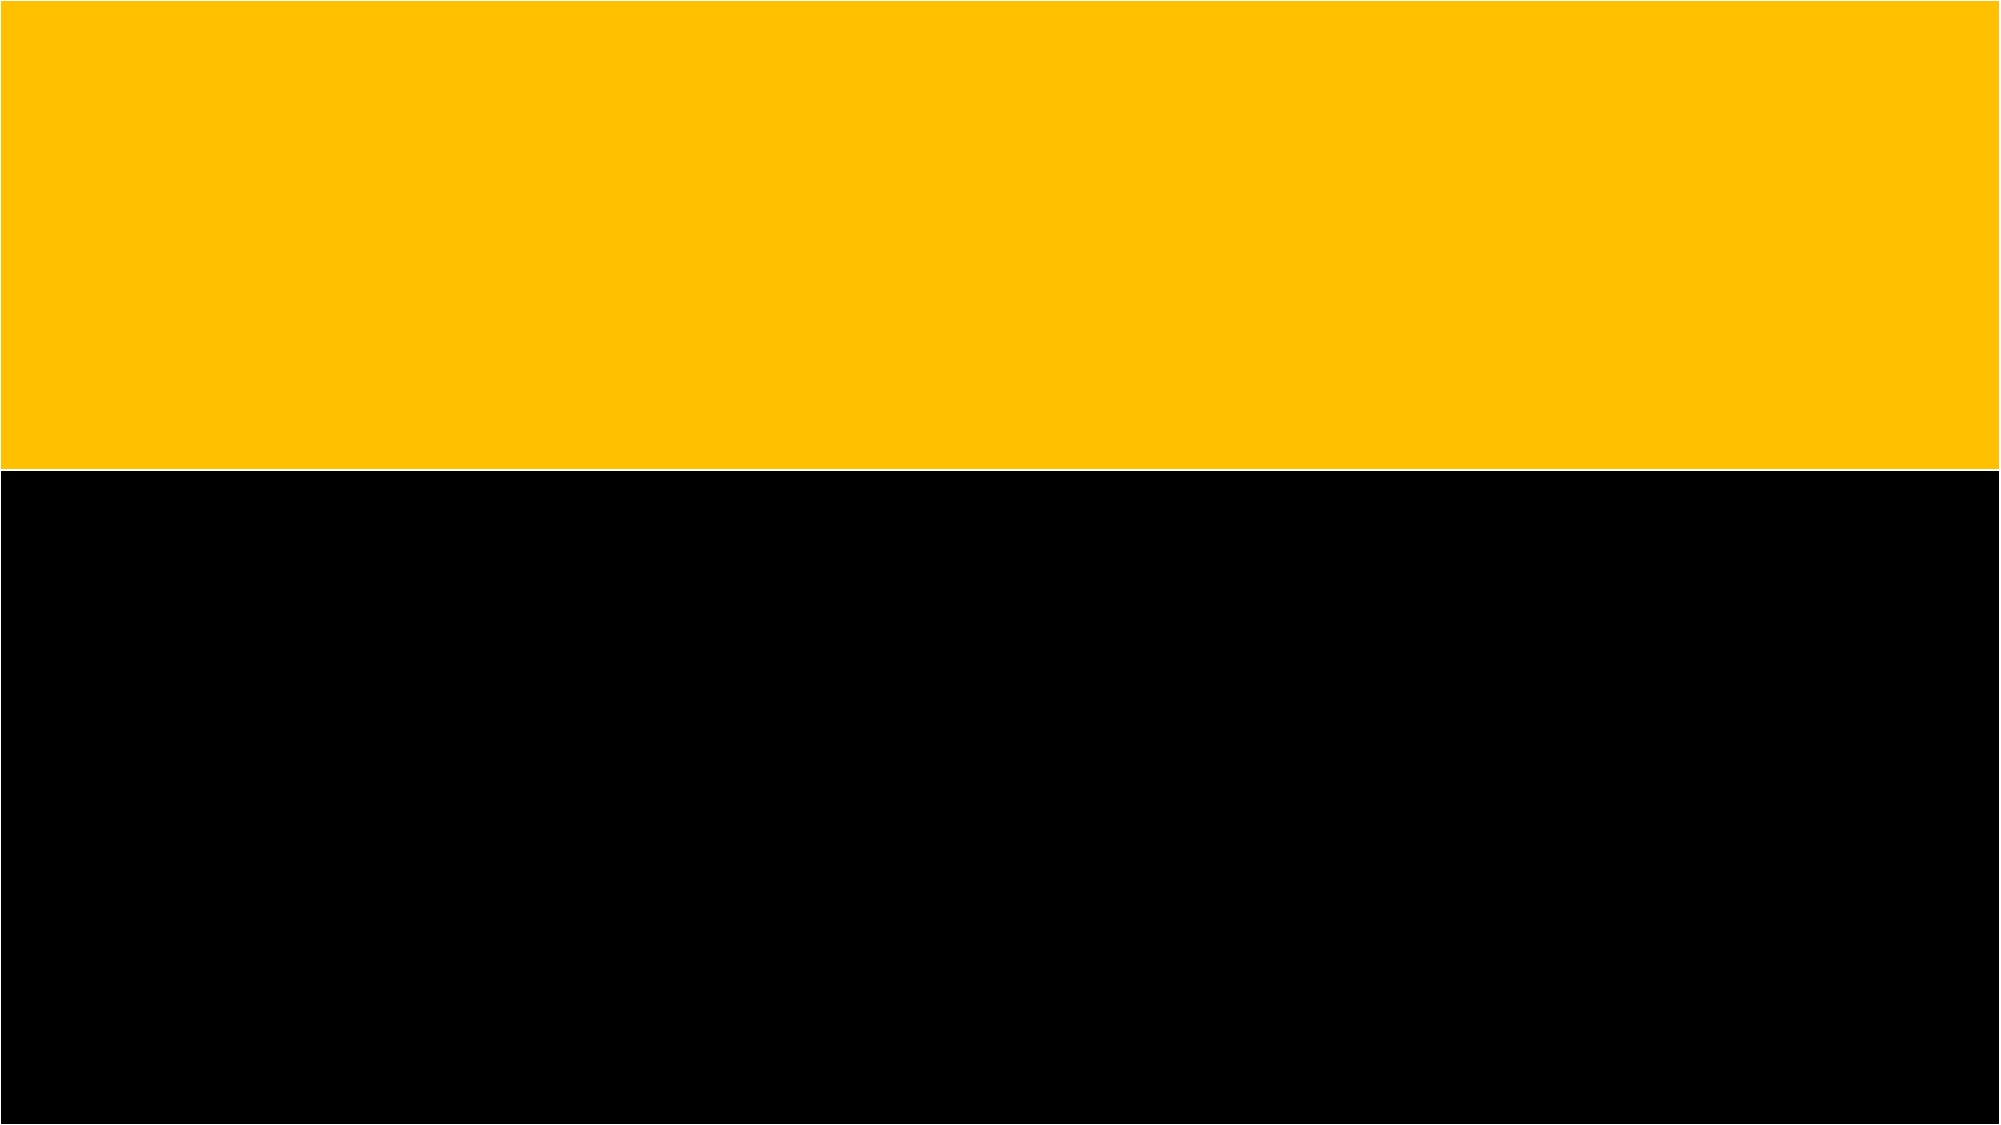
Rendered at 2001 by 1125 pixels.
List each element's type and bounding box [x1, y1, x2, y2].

text_box [0, 469, 2000, 1125]
text_box [0, 0, 2000, 469]
